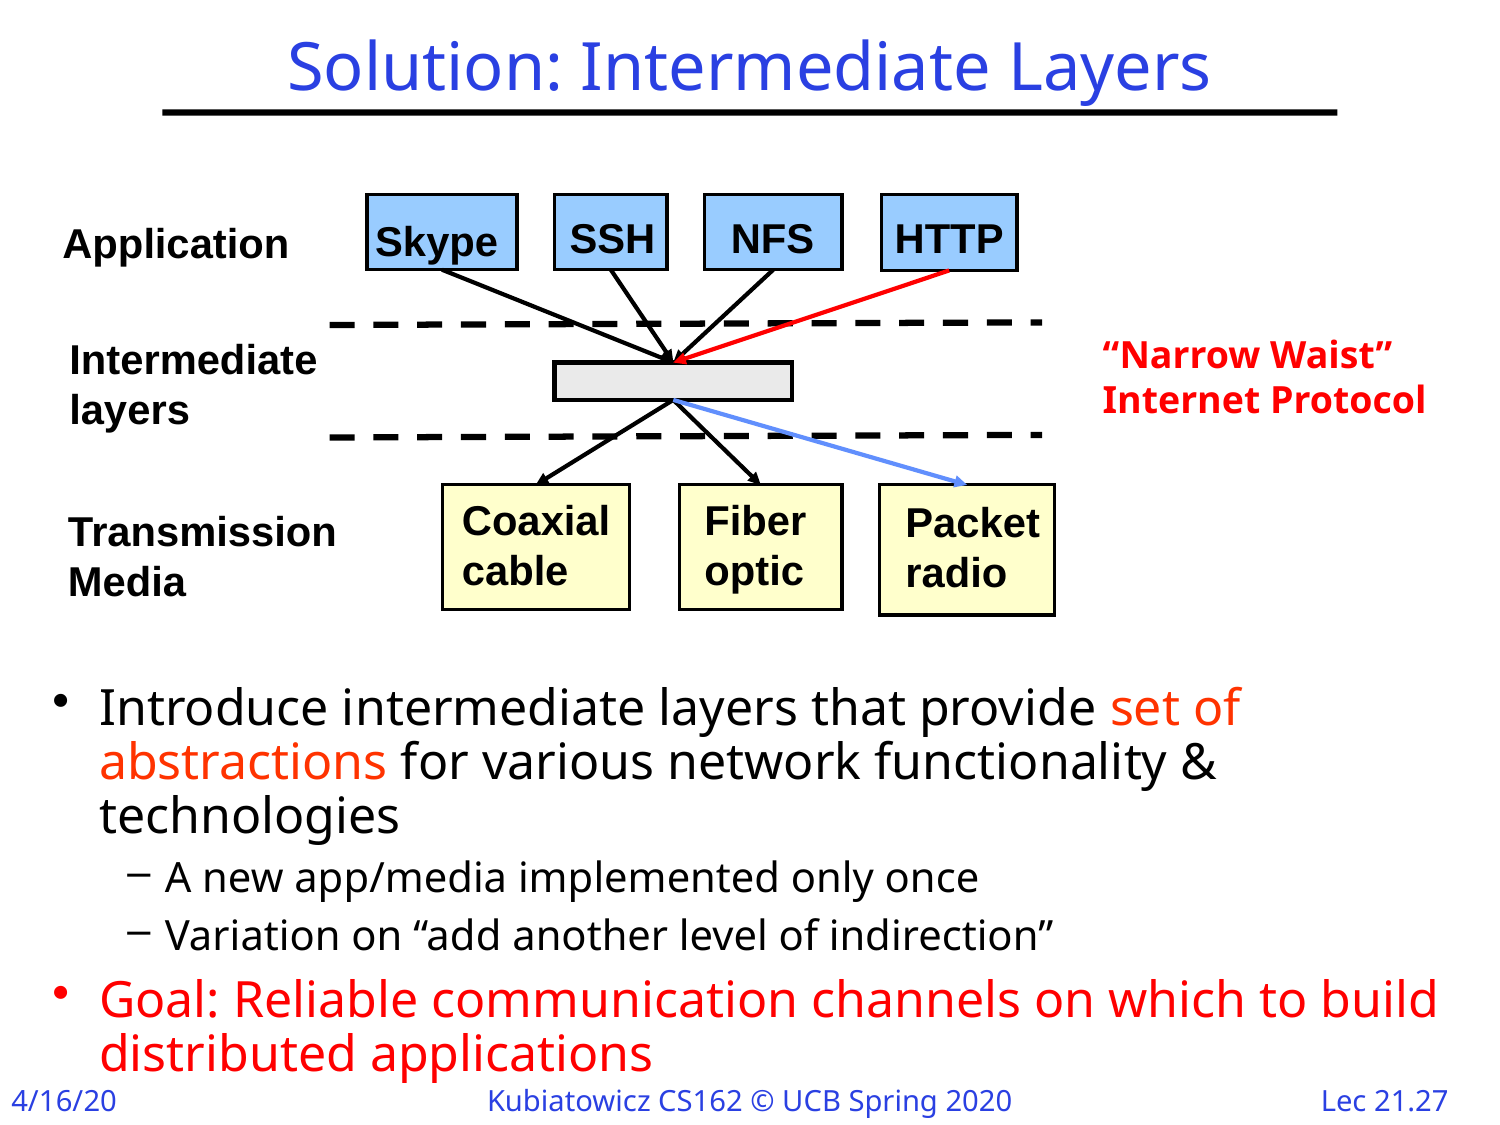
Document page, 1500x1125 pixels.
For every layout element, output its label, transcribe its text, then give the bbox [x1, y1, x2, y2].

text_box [610, 271, 668, 361]
text_box “Narrow Waist” Internet Protocol [1088, 323, 1442, 429]
text_box SSH [554, 204, 671, 269]
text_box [535, 401, 668, 484]
text_box [367, 194, 517, 207]
text_box Intermediate layers [54, 324, 345, 440]
text_box [679, 494, 842, 610]
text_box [879, 194, 1019, 271]
text_box [704, 194, 842, 268]
text_box [442, 484, 630, 610]
text_box Transmission Media [52, 497, 353, 613]
text_box [554, 368, 792, 400]
text_box NFS [715, 204, 830, 268]
list Introduce intermediate layers that provide set of abstractions for various network functionality & technologies A new app/media implemented only once Variation on “add another level of indirection” Goal: Reliable communication channels on which to build distributed applications [37, 674, 1459, 1113]
text_box Application [47, 209, 305, 275]
title Solution: Intermediate Layers [162, 24, 1338, 113]
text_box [441, 271, 608, 361]
text_box Skype [360, 207, 525, 273]
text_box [879, 484, 1057, 688]
text_box Fiber optic [689, 494, 822, 602]
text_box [672, 270, 950, 363]
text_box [672, 399, 968, 486]
text_box [554, 194, 668, 204]
text_box Coaxial cable [446, 486, 637, 602]
